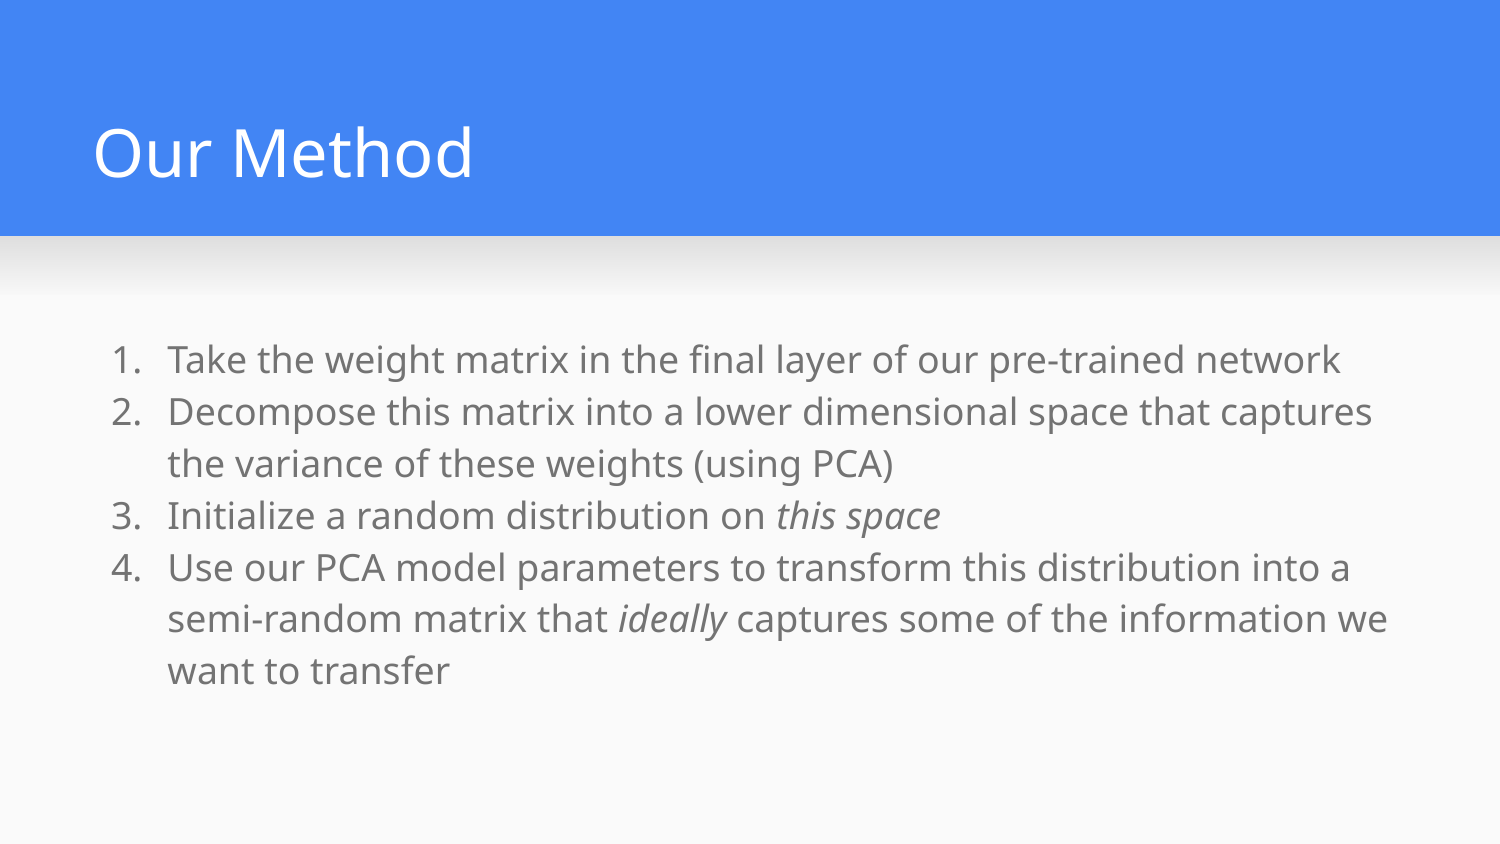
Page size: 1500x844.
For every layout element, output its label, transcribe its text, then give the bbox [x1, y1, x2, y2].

list Take the weight matrix in the final layer of our pre-trained network Decompose this matrix into a lower dimensional space that captures the variance of these weights (using PCA) Initialize a random distribution on this space Use our PCA model parameters to transform this distribution into a semi-random matrix that ideally captures some of the information we want to transfer [77, 314, 1427, 760]
title Our Method [77, 79, 1427, 206]
